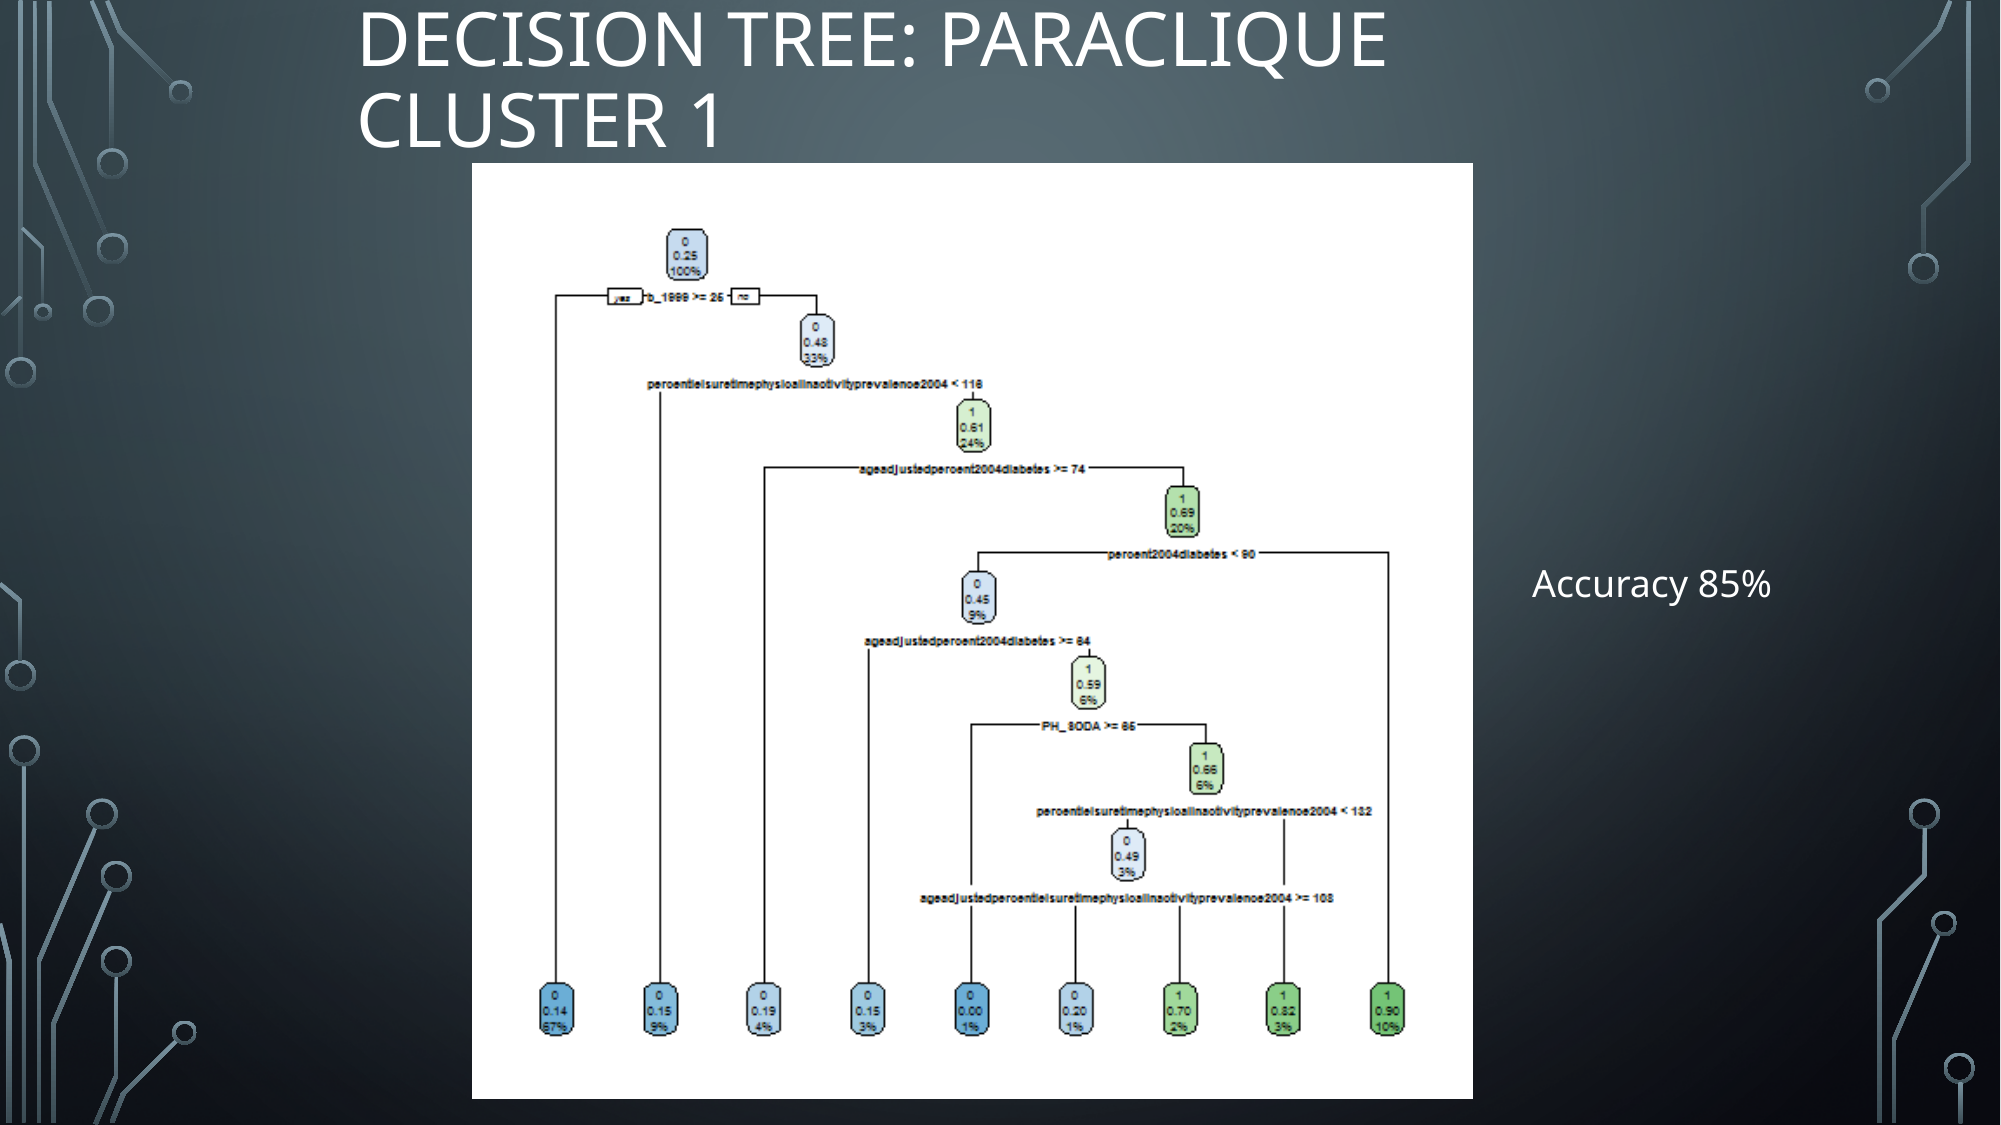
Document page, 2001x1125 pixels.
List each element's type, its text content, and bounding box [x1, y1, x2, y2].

title Decision tree: paraclique cluster 1 [341, 26, 1605, 139]
text_box Accuracy 85% [1517, 552, 1788, 613]
picture [472, 162, 1473, 1100]
